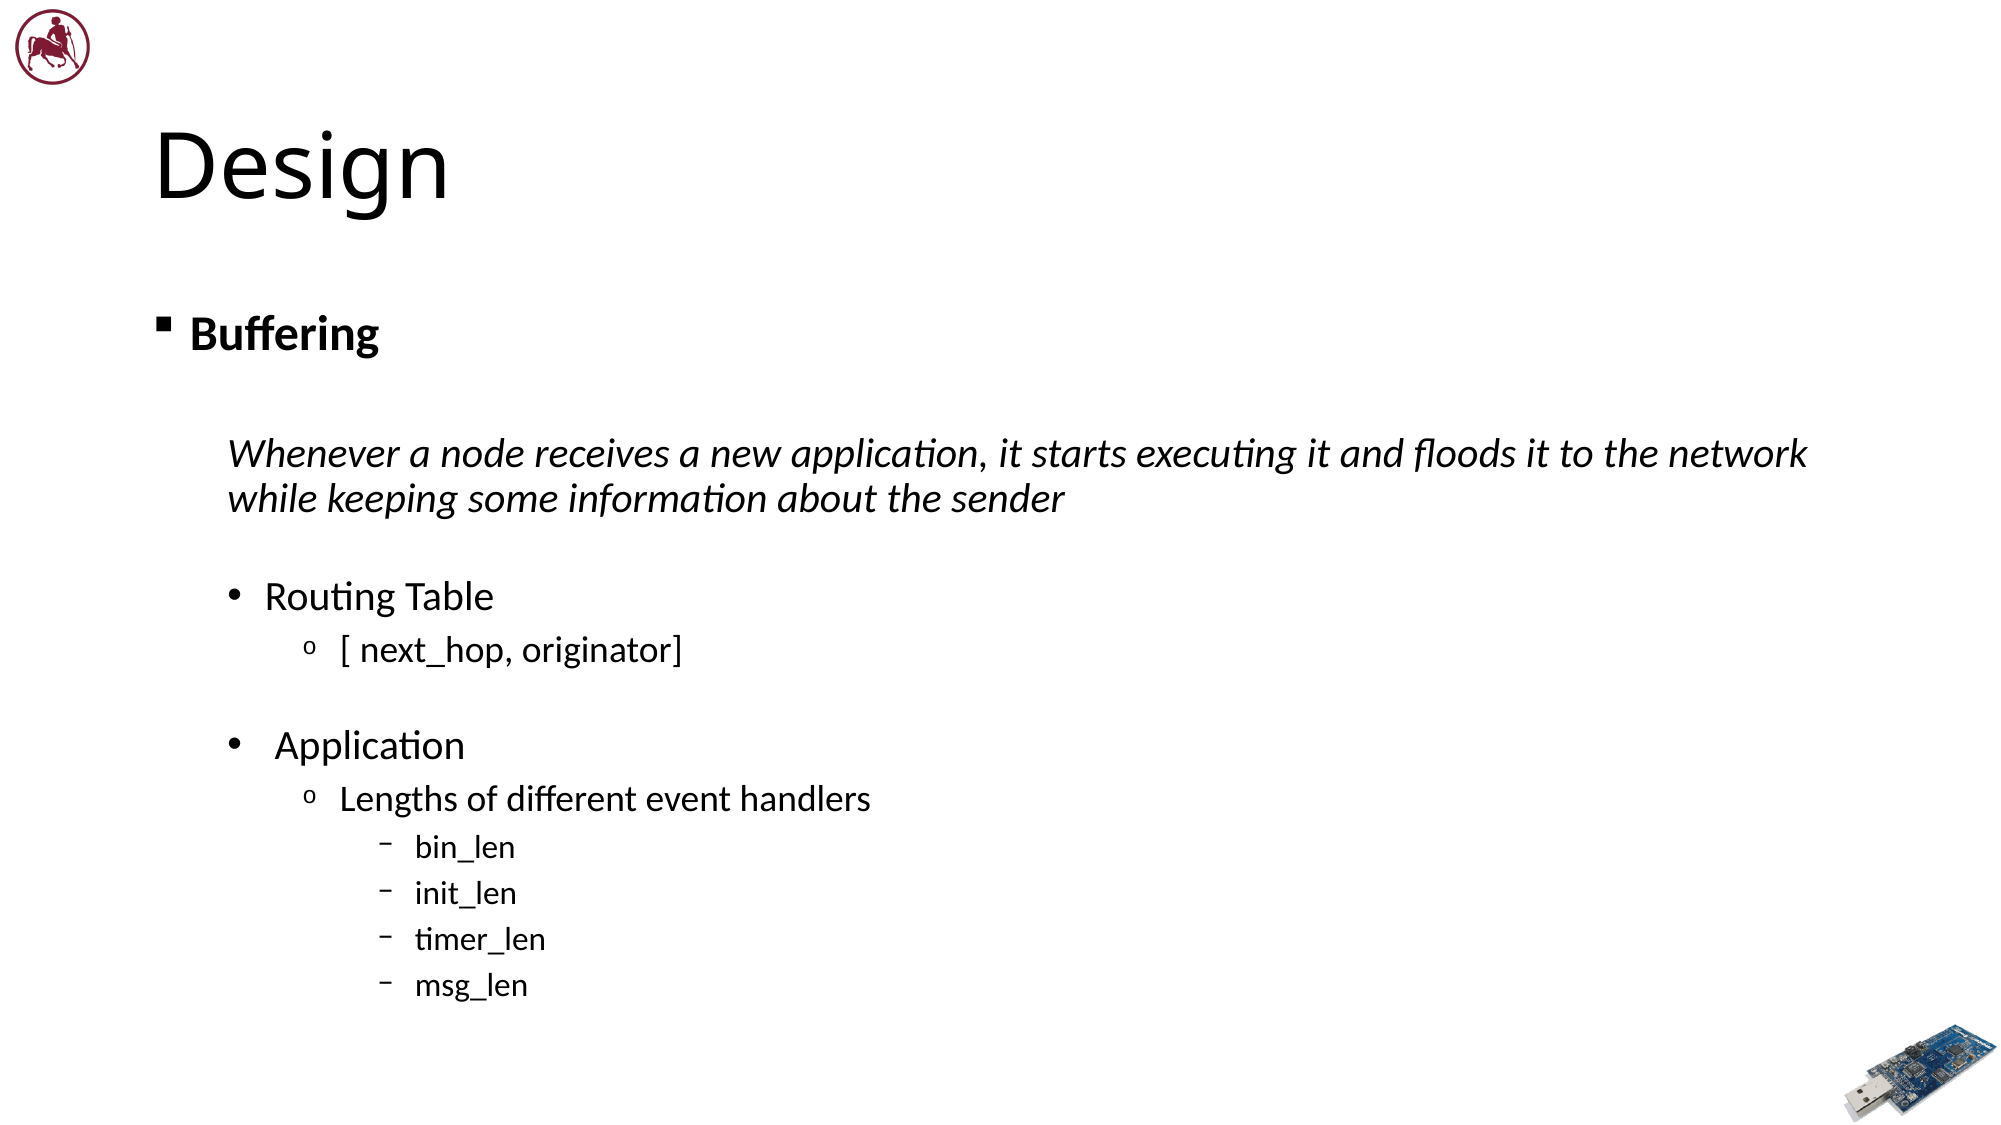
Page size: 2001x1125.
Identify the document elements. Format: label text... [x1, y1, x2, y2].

list Buffering Whenever a node receives a new application, it starts executing it and floods it to the network while keeping some information about the sender Routing Table [ next_hop, originator] Application Lengths of different event handlers bin_len init_len timer_len msg_len [137, 299, 1863, 1014]
title Design [137, 59, 1863, 278]
picture [14, 9, 90, 85]
picture [1843, 1023, 1997, 1123]
